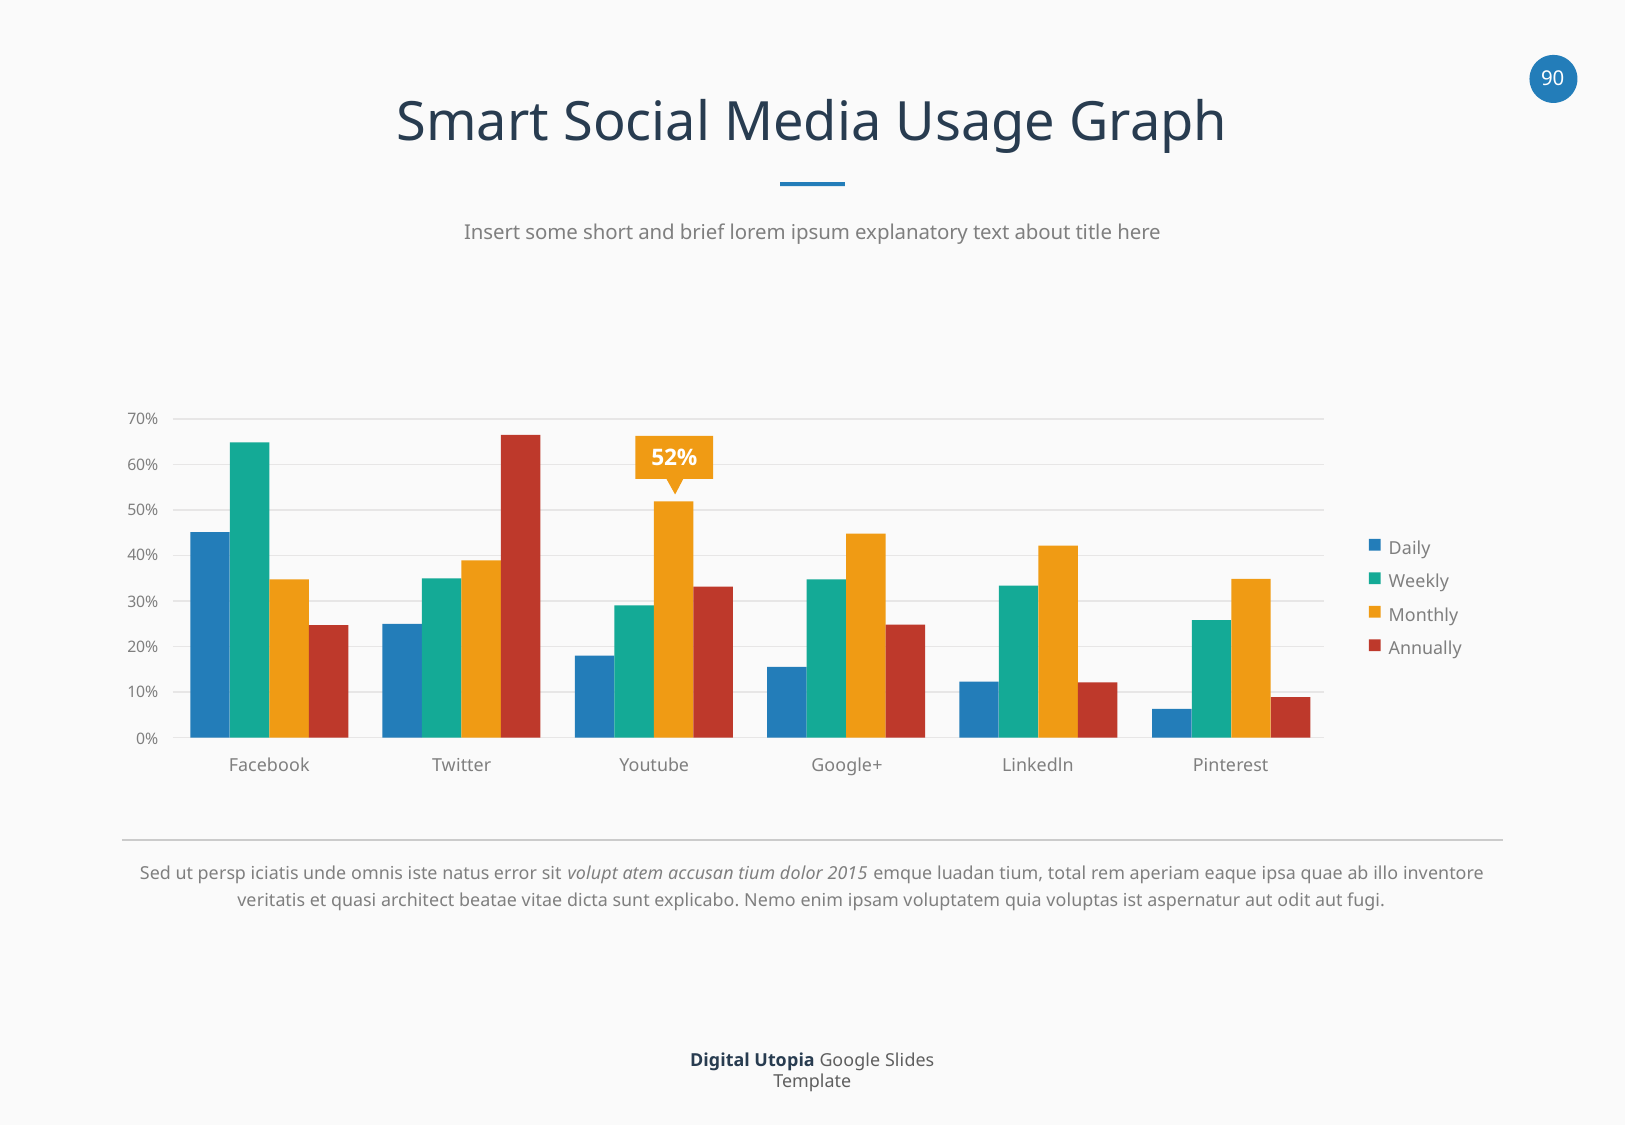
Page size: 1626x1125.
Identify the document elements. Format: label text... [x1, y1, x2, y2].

list Insert some short and brief lorem ipsum explanatory text about title here [121, 219, 1504, 250]
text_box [123, 408, 1496, 776]
text_box Sed ut persp iciatis unde omnis iste natus error sit volupt atem accusan tium dolor 2015 emque luadan tium, total rem aperiam eaque ipsa quae ab illo inventore veritatis et quasi architect beatae vitae dicta sunt explicabo. Nemo enim ipsam voluptatem quia voluptas ist aspernatur aut odit aut fugi. [114, 856, 1512, 911]
list Smart Social Media Usage Graph [121, 86, 1504, 159]
